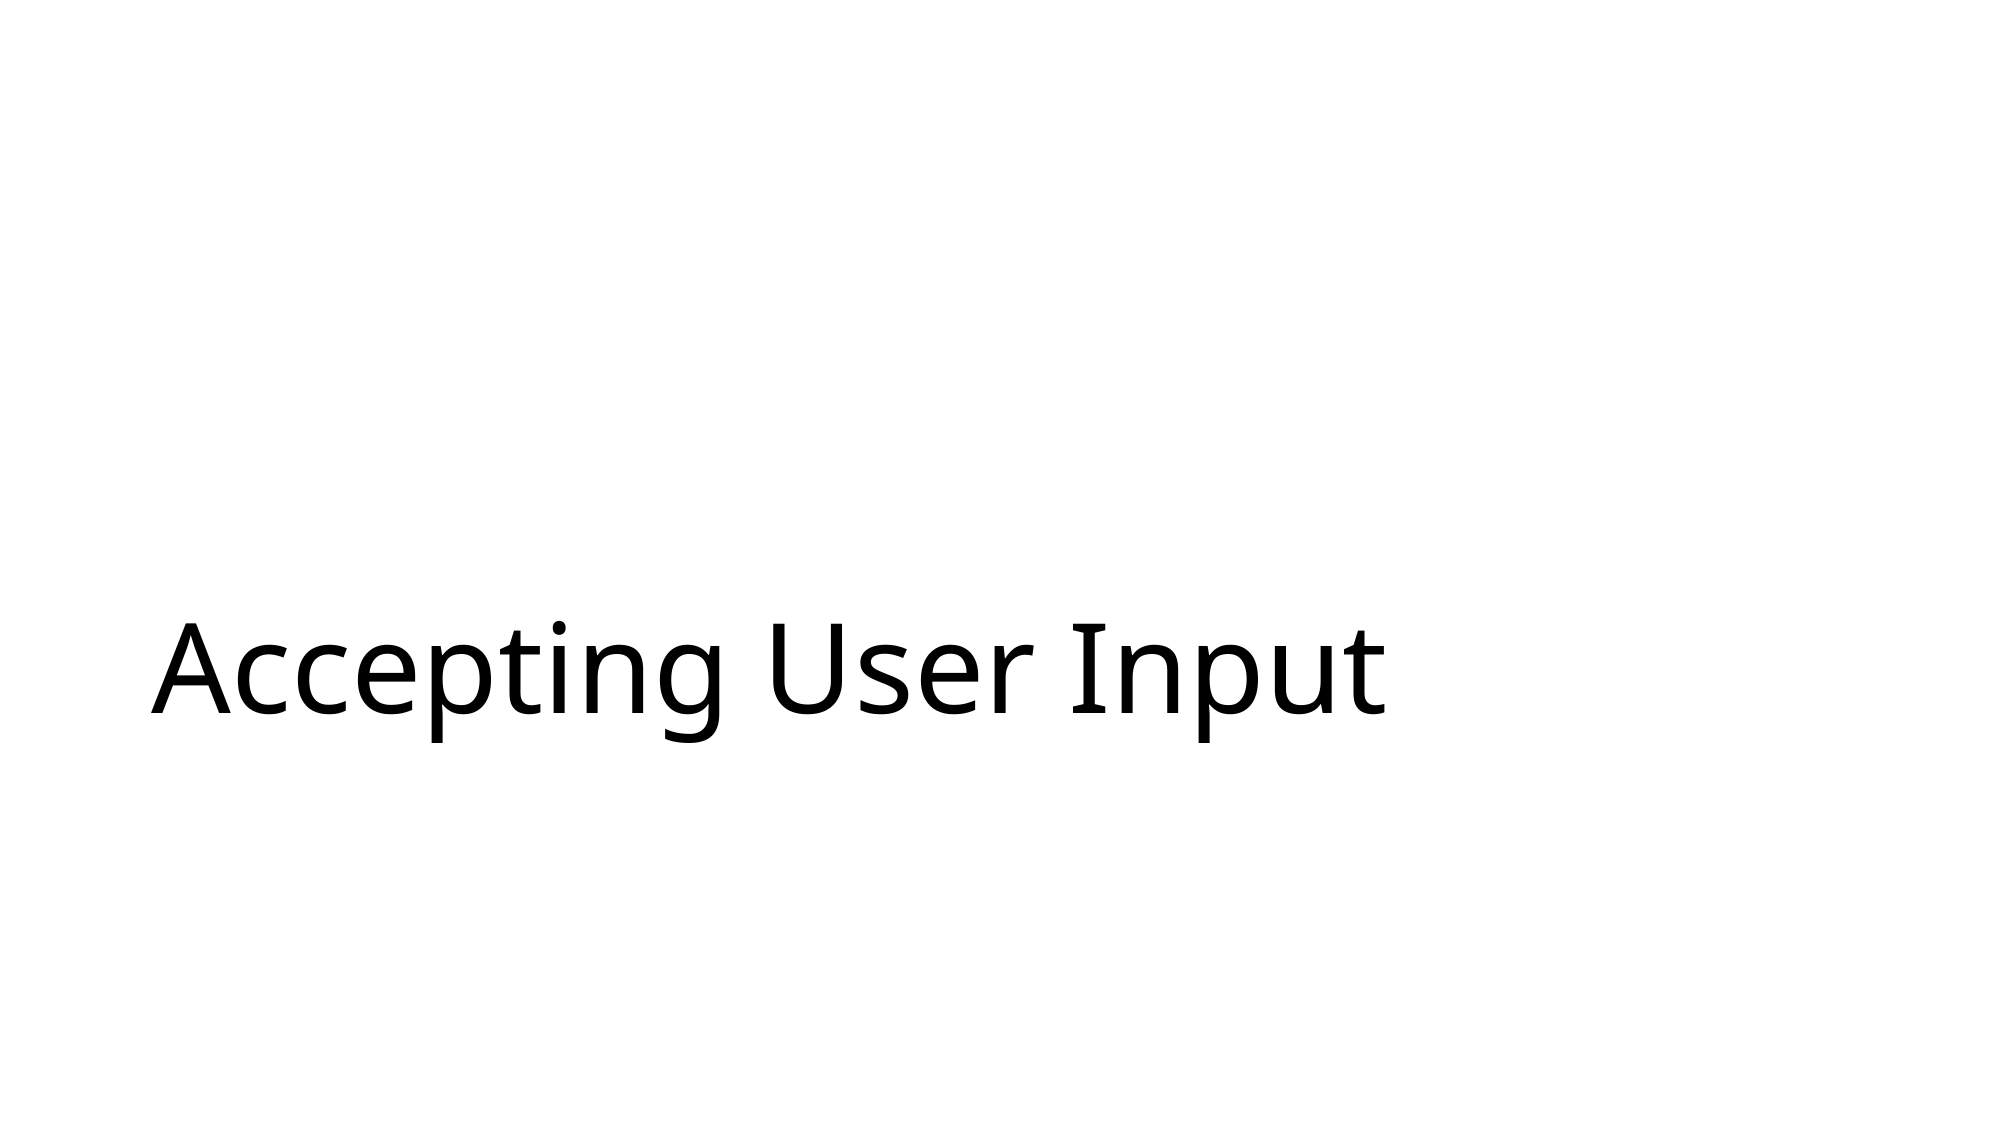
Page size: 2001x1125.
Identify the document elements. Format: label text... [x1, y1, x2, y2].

title Accepting User Input [136, 280, 1862, 749]
